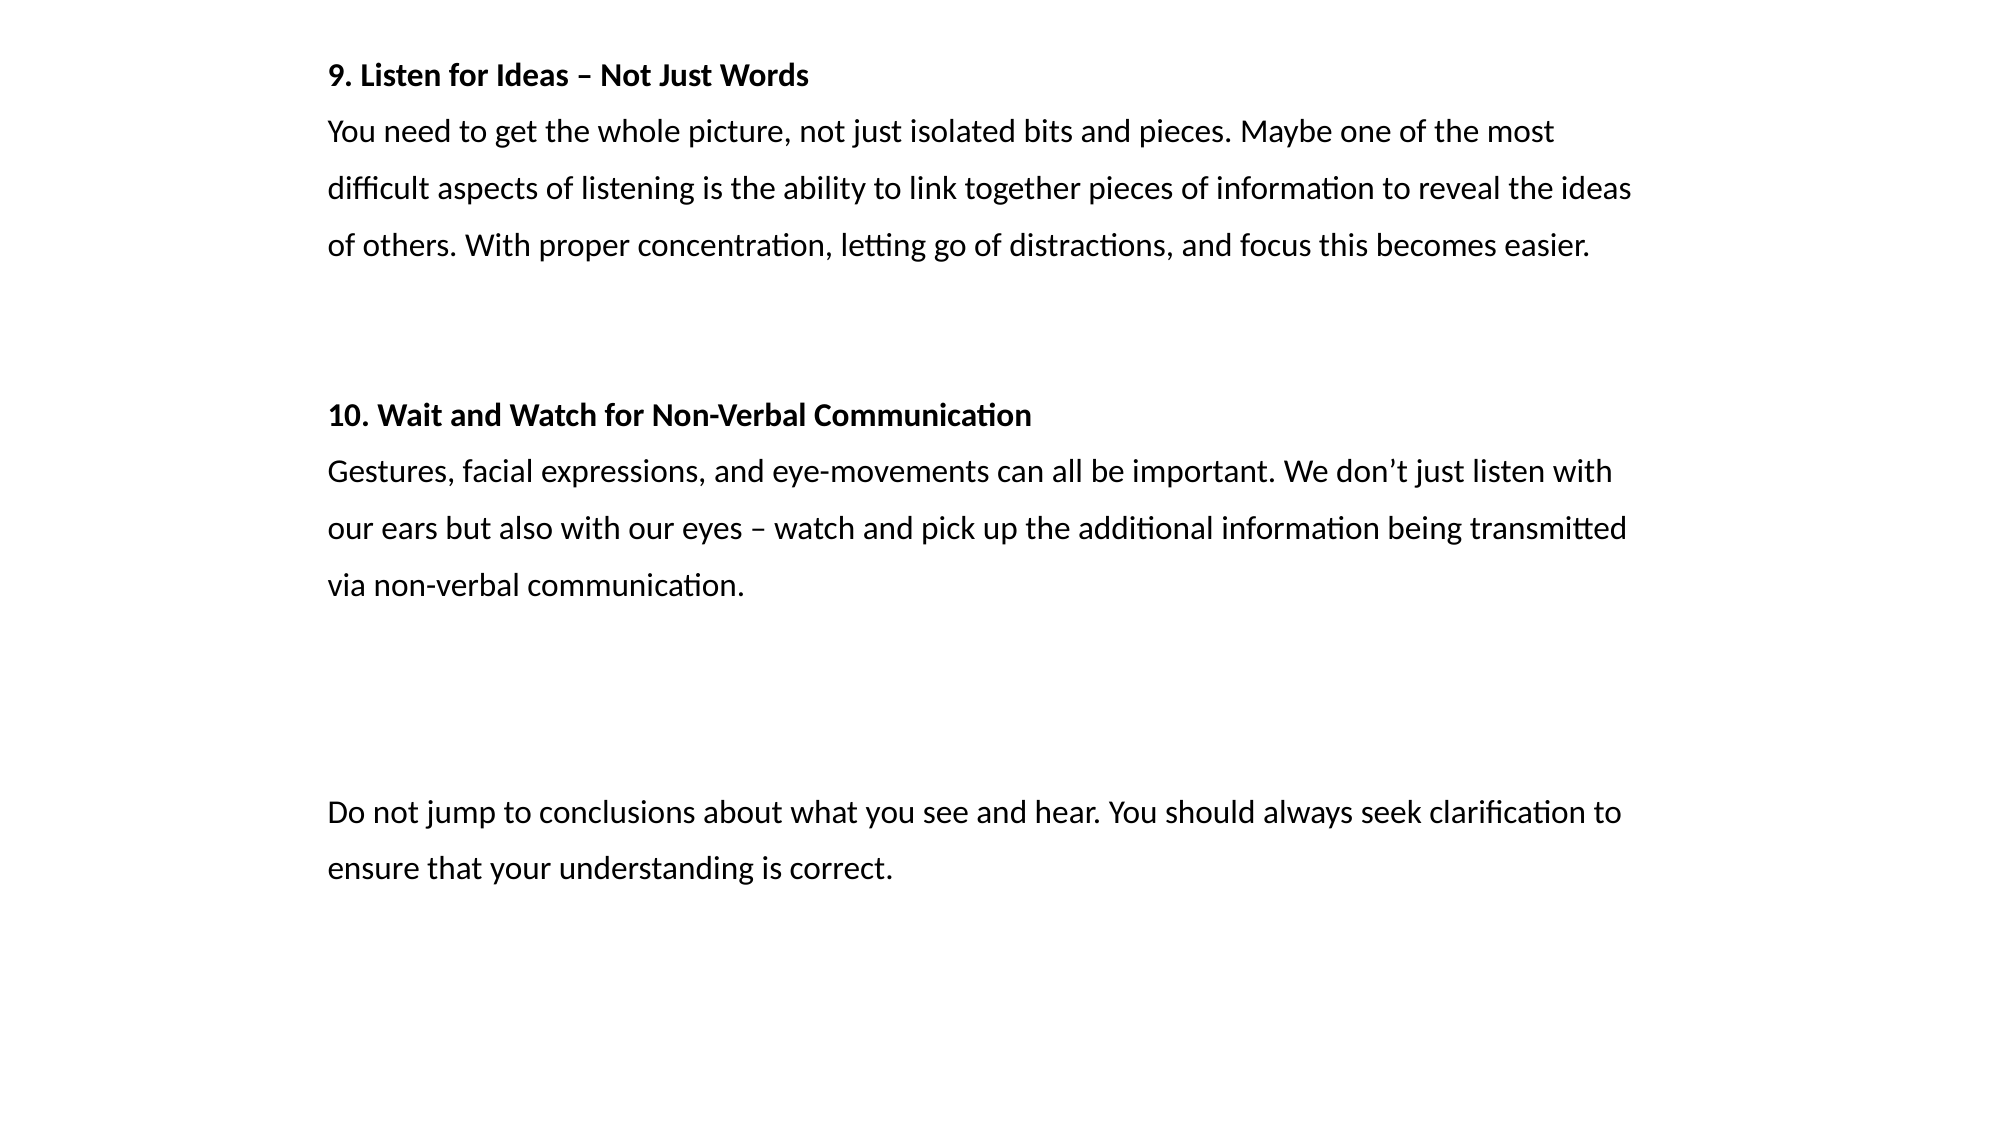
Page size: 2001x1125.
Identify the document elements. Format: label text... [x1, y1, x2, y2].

list 9. Listen for Ideas – Not Just Words You need to get the whole picture, not just isolated bits and pieces. Maybe one of the most difficult aspects of listening is the ability to link together pieces of information to reveal the ideas of others. With proper concentration, letting go of distractions, and focus this becomes easier. 10. Wait and Watch for Non-Verbal Communication Gestures, facial expressions, and eye-movements can all be important. We don’t just listen with our ears but also with our eyes – watch and pick up the additional information being transmitted via non-verbal communication. Do not jump to conclusions about what you see and hear. You should always seek clarification to ensure that your understanding is correct. [312, 50, 1675, 1005]
